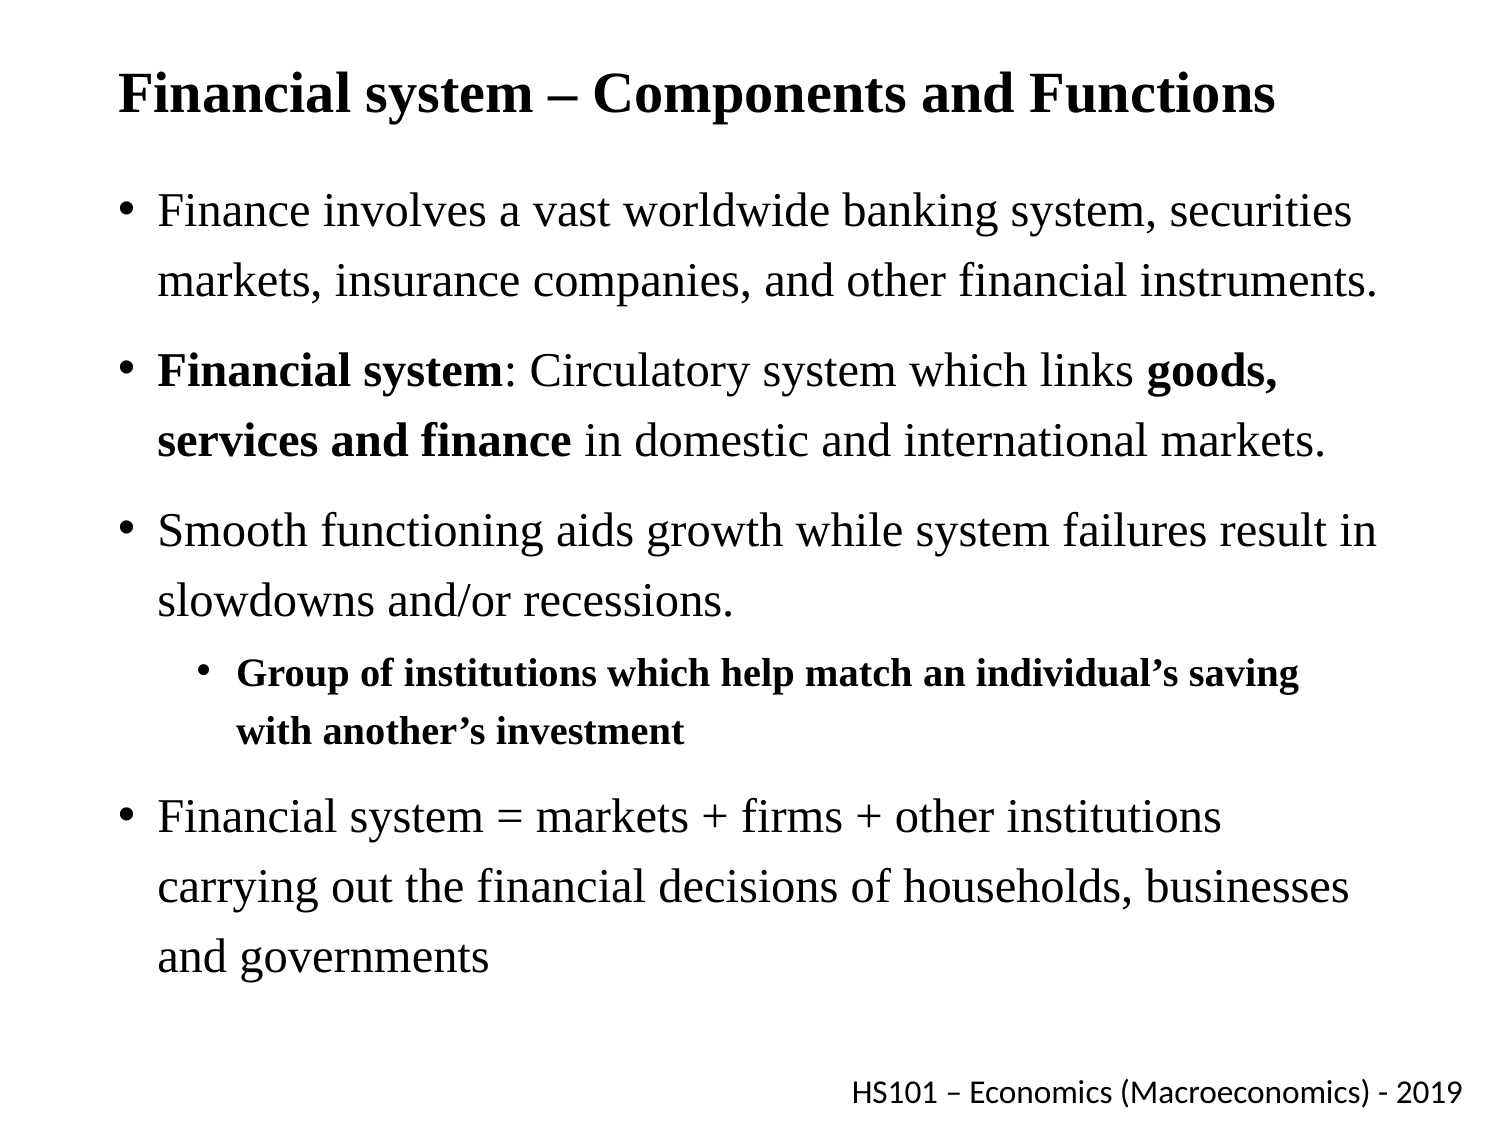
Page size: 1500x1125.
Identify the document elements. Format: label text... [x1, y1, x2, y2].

text_box HS101 – Economics (Macroeconomics) - 2019 [837, 1062, 1497, 1125]
list Finance involves a vast worldwide banking system, securities markets, insurance companies, and other financial instruments. Financial system: Circulatory system which links goods, services and finance in domestic and international markets. Smooth functioning aids growth while system failures result in slowdowns and/or recessions. Group of institutions which help match an individual’s saving with another’s investment Financial system = markets + firms + other institutions carrying out the financial decisions of households, businesses and governments [103, 159, 1397, 1008]
title Financial system – Components and Functions [103, 45, 1397, 143]
